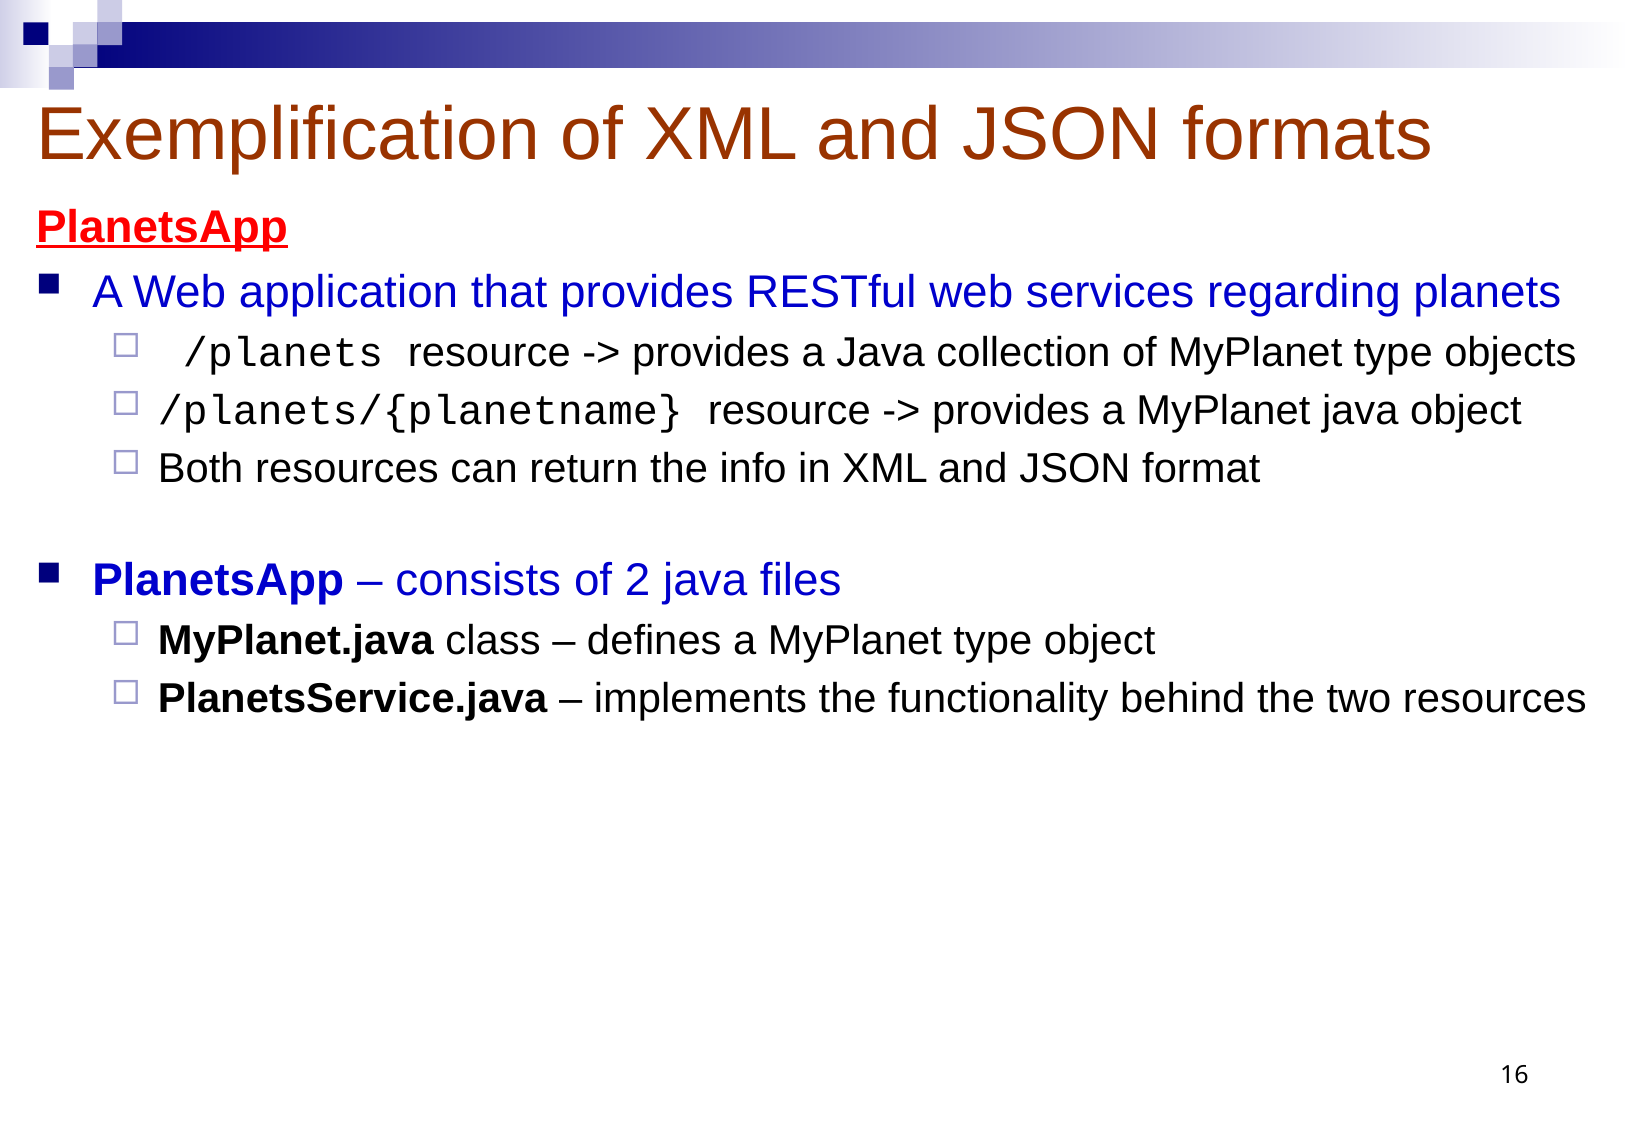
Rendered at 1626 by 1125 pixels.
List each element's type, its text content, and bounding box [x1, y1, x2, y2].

text_box PlanetsApp A Web application that provides RESTful web services regarding planets /planets resource -> provides a Java collection of MyPlanet type objects /planets/{planetname} resource -> provides a MyPlanet java object Both resources can return the info in XML and JSON format PlanetsApp – consists of 2 java files MyPlanet.java class – defines a MyPlanet type object PlanetsService.java – implements the functionality behind the two resources [21, 189, 1604, 1125]
title Exemplification of XML and JSON formats [21, 75, 1604, 185]
